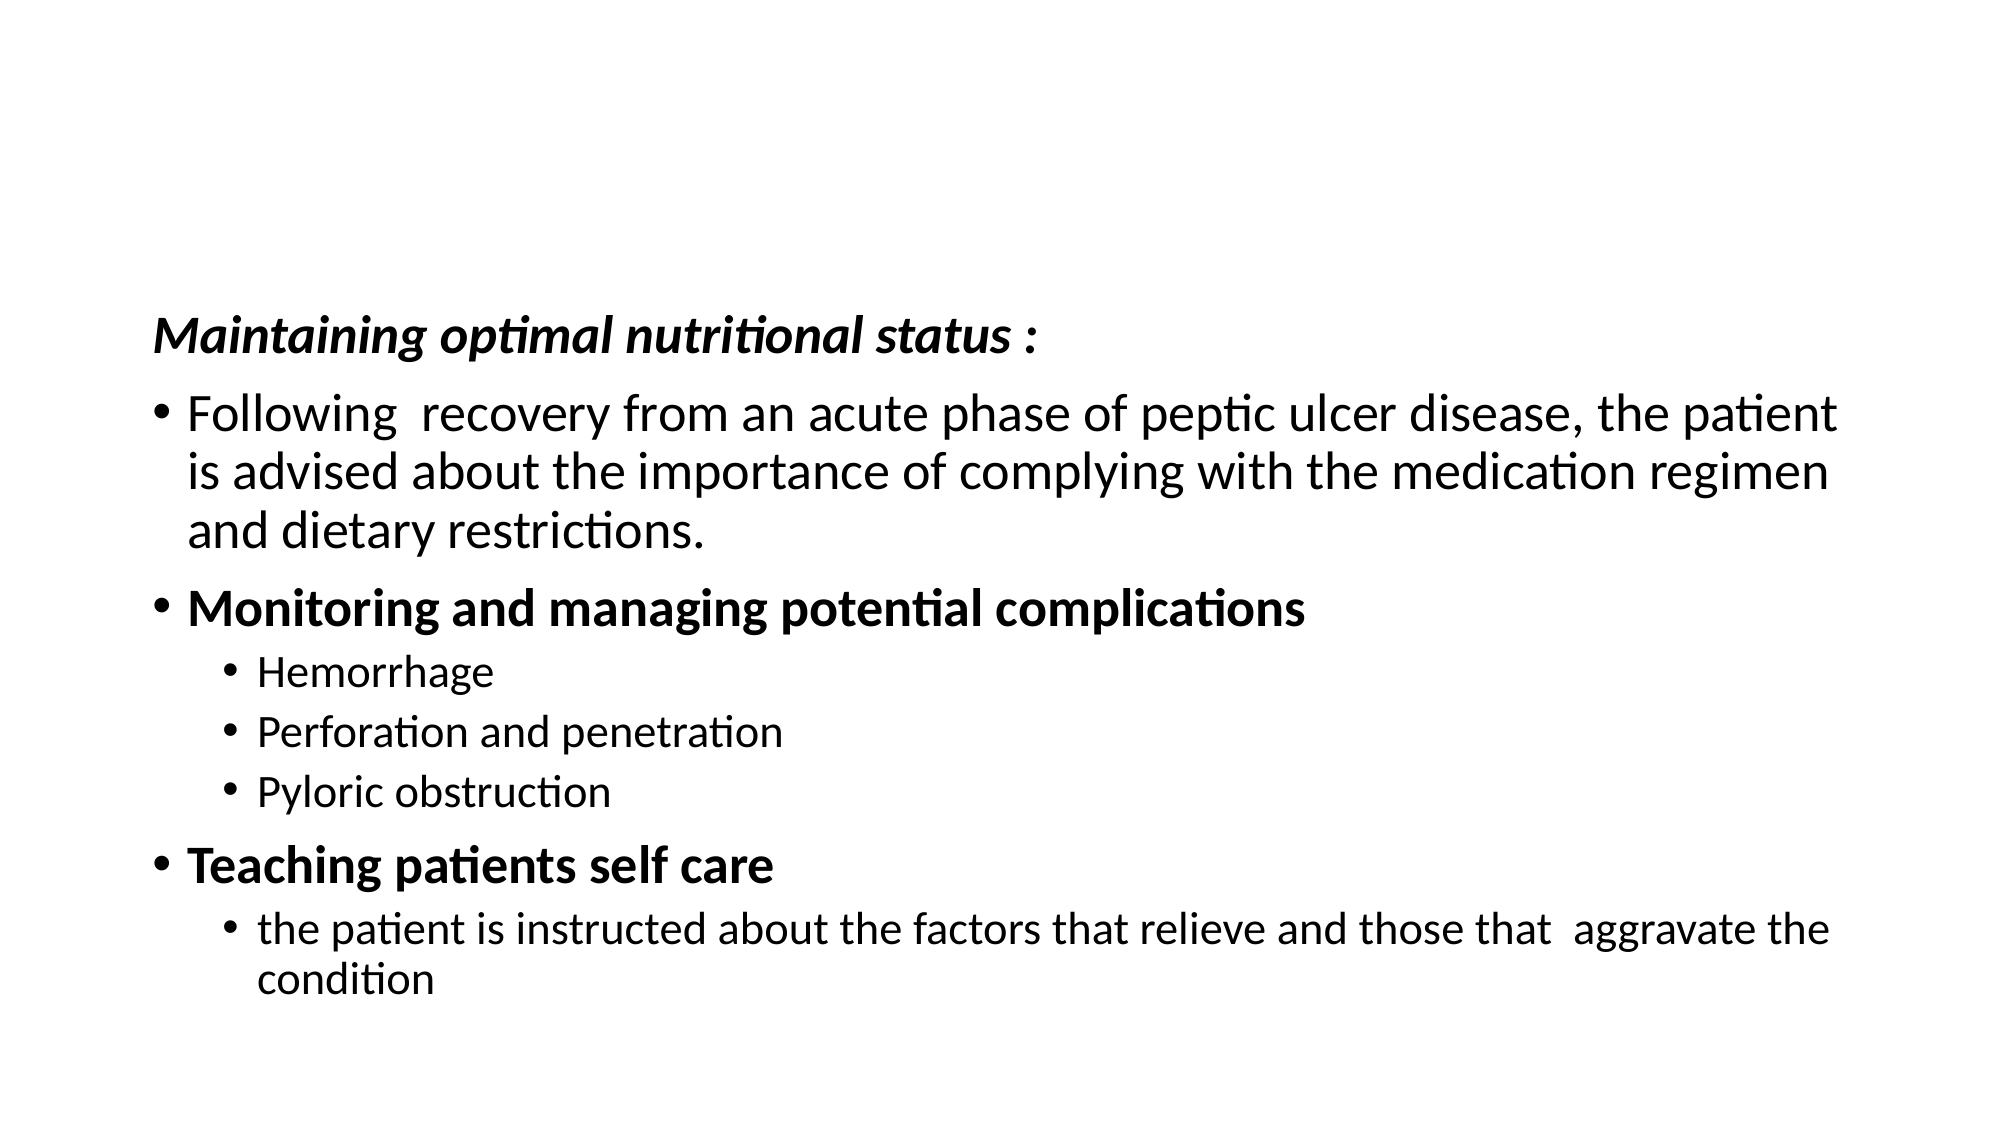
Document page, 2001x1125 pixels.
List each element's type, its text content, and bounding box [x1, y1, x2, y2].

list Maintaining optimal nutritional status : Following recovery from an acute phase of peptic ulcer disease, the patient is advised about the importance of complying with the medication regimen and dietary restrictions. Monitoring and managing potential complications Hemorrhage Perforation and penetration Pyloric obstruction Teaching patients self care the patient is instructed about the factors that relieve and those that aggravate the condition [137, 299, 1863, 1014]
